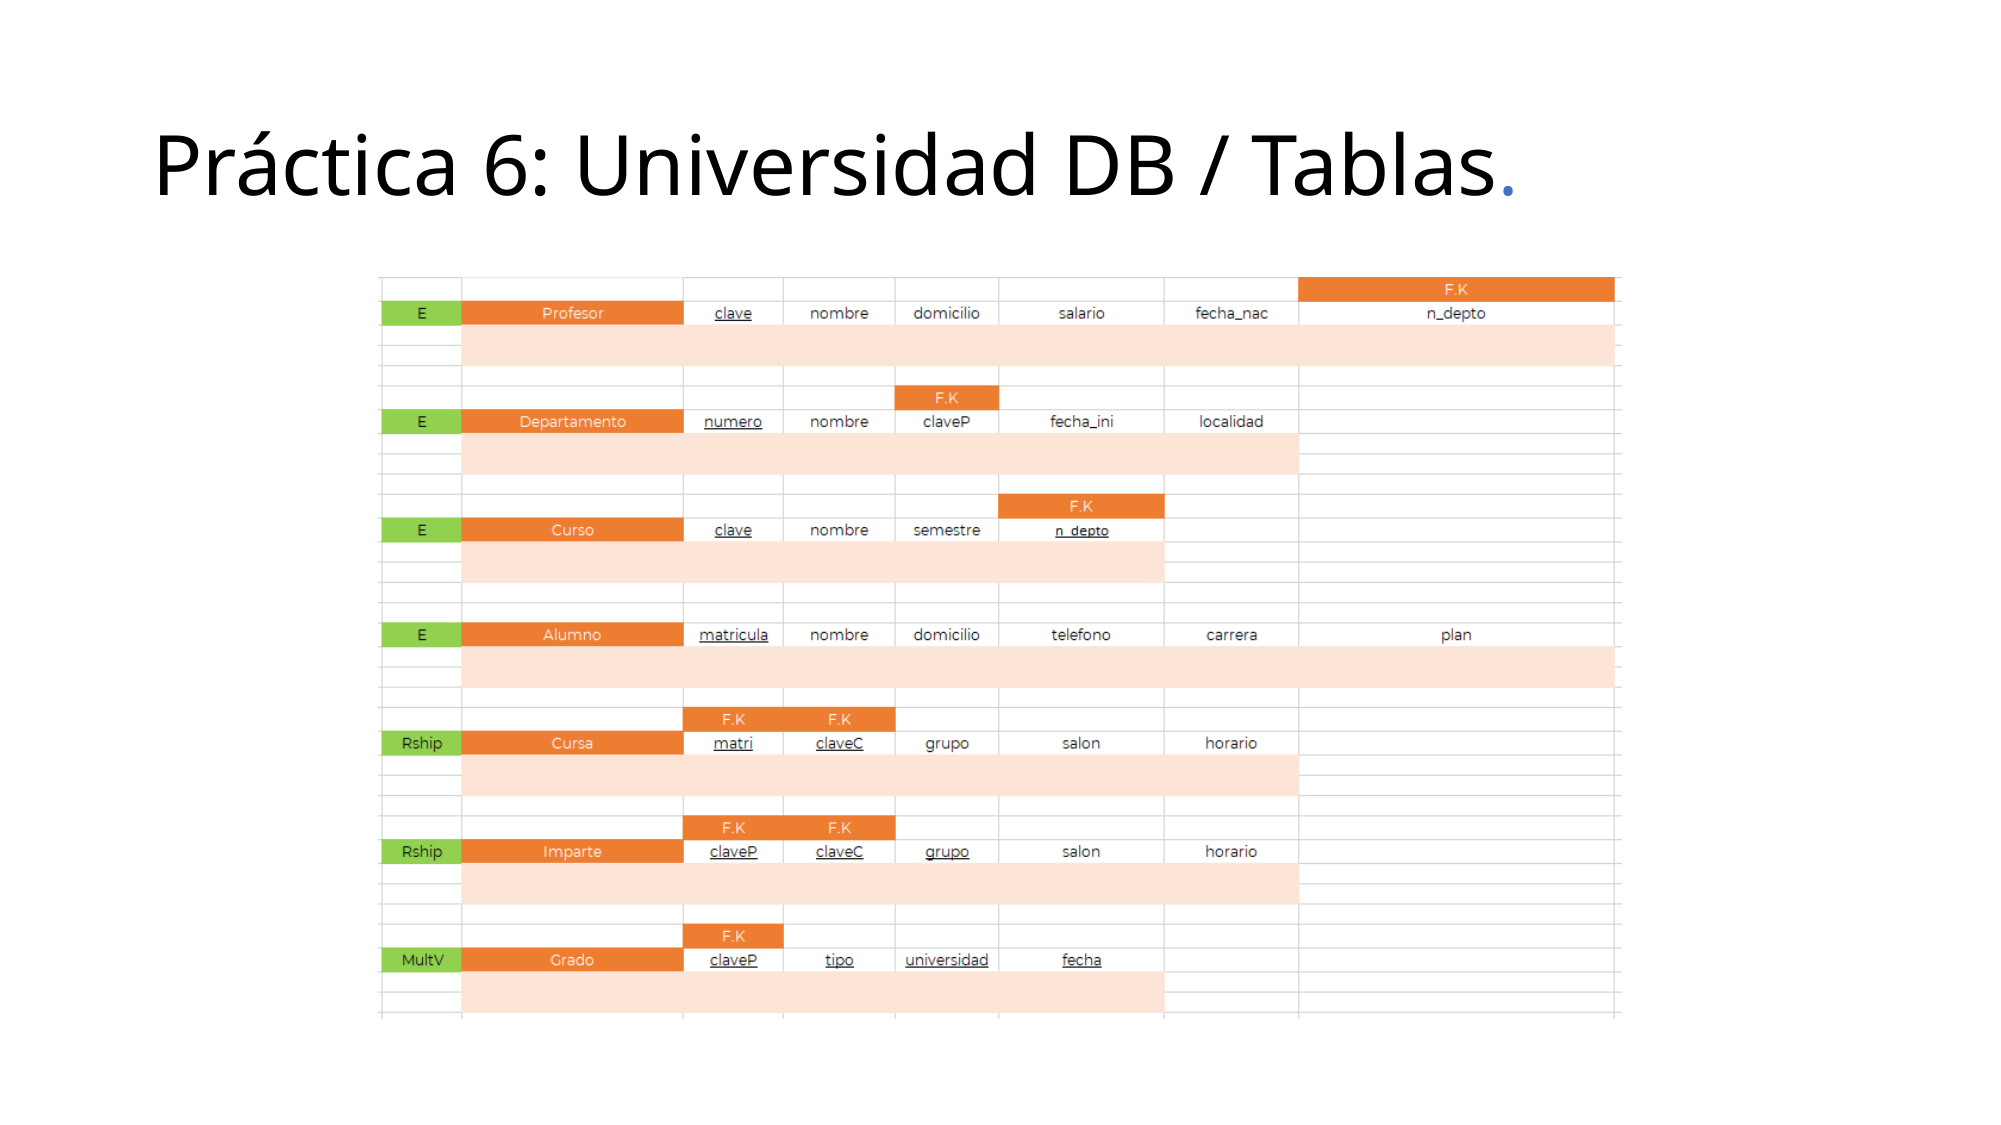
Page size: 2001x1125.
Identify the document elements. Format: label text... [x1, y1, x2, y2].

picture [378, 277, 1622, 1019]
title Práctica 6: Universidad DB / Tablas. [137, 59, 1863, 278]
